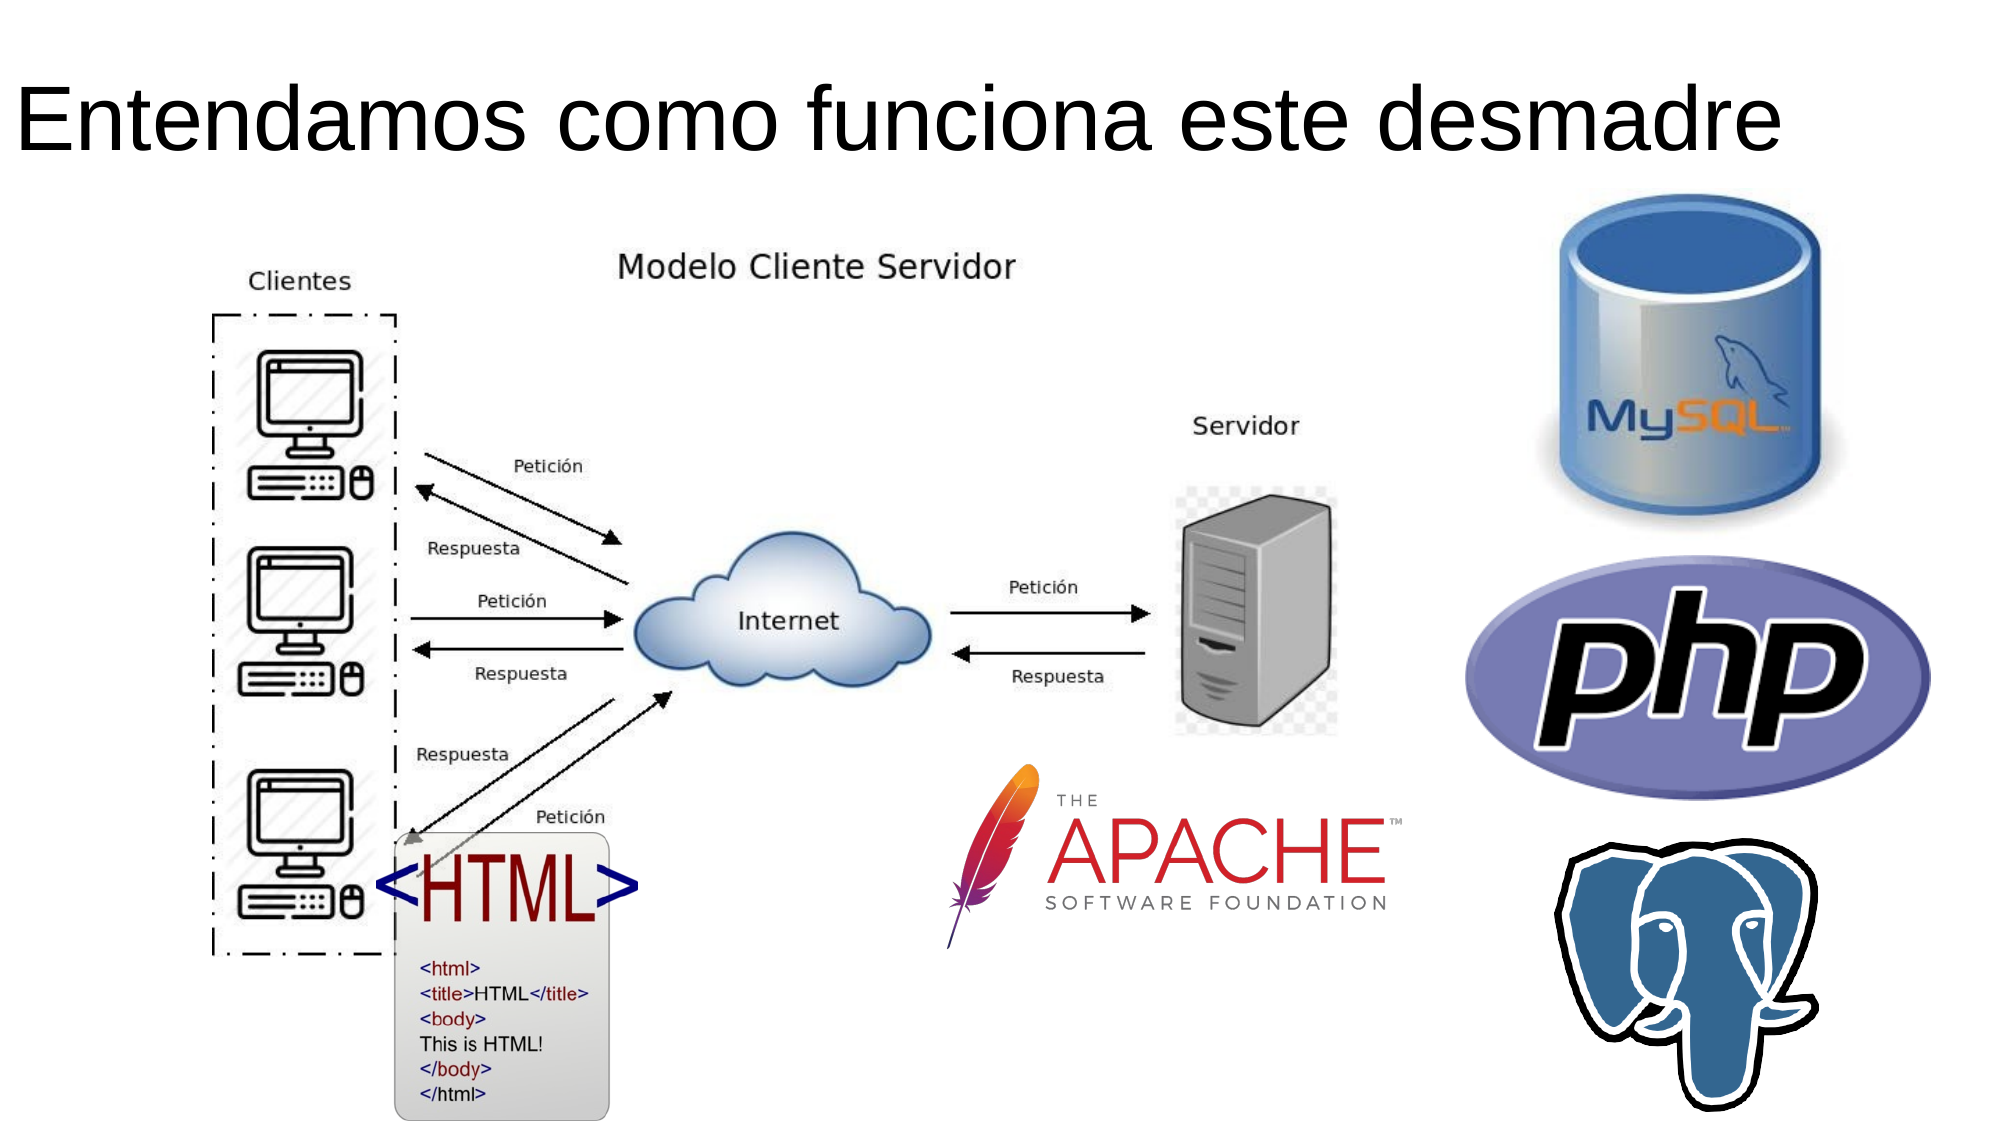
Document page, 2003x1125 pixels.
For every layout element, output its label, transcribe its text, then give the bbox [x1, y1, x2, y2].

picture [1554, 838, 1820, 1112]
picture [1526, 188, 1853, 541]
picture [1464, 555, 1931, 801]
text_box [212, 247, 1430, 1121]
title Entendamos como funciona este desmadre [12, 56, 1784, 279]
